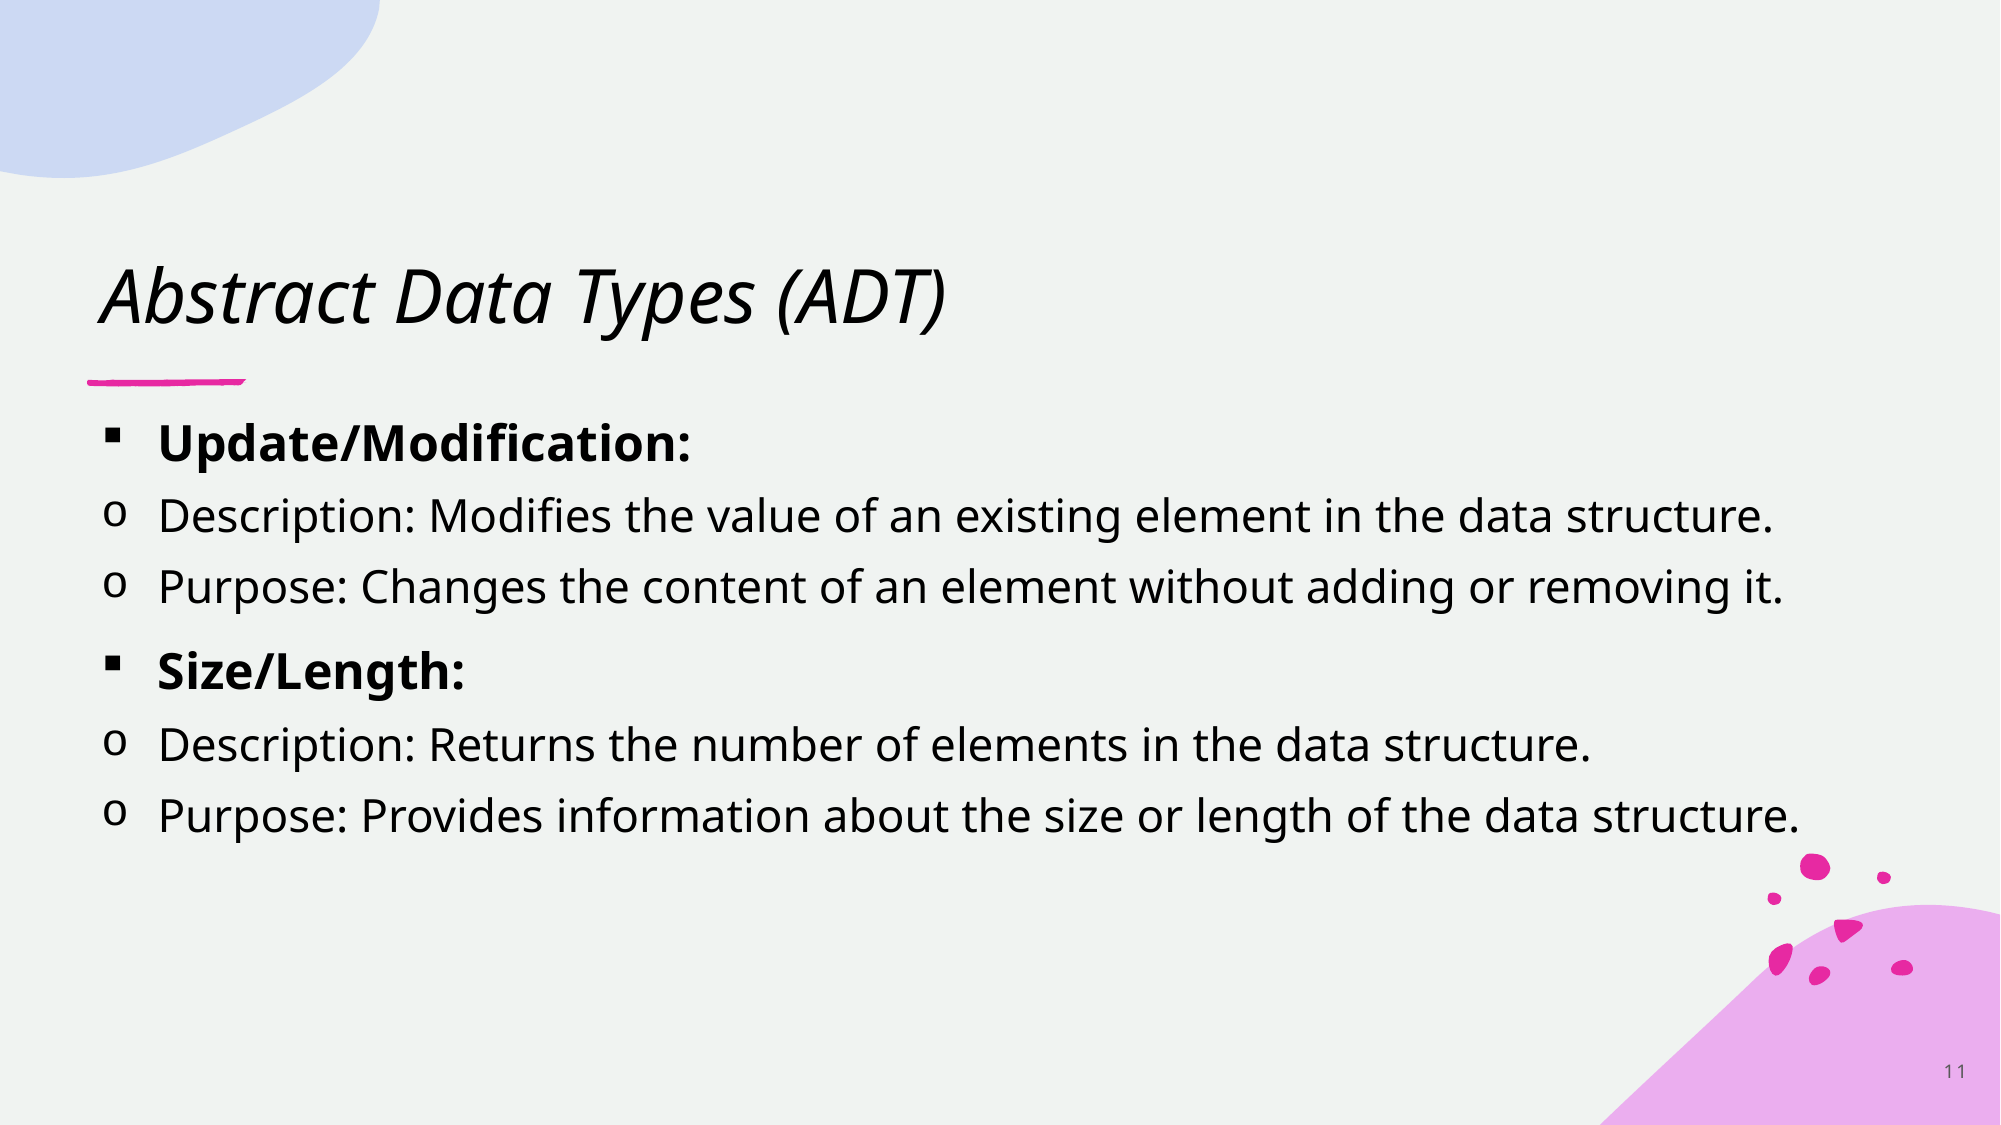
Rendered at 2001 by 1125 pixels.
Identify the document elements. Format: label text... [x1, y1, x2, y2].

slide_number 11 [1911, 1042, 1999, 1103]
list Update/Modification: Description: Modifies the value of an existing element in the data structure. Purpose: Changes the content of an element without adding or removing it. Size/Length: Description: Returns the number of elements in the data structure. Purpose: Provides information about the size or length of the data structure. [86, 397, 1884, 1114]
title Abstract Data Types (ADT) [86, 129, 1740, 347]
